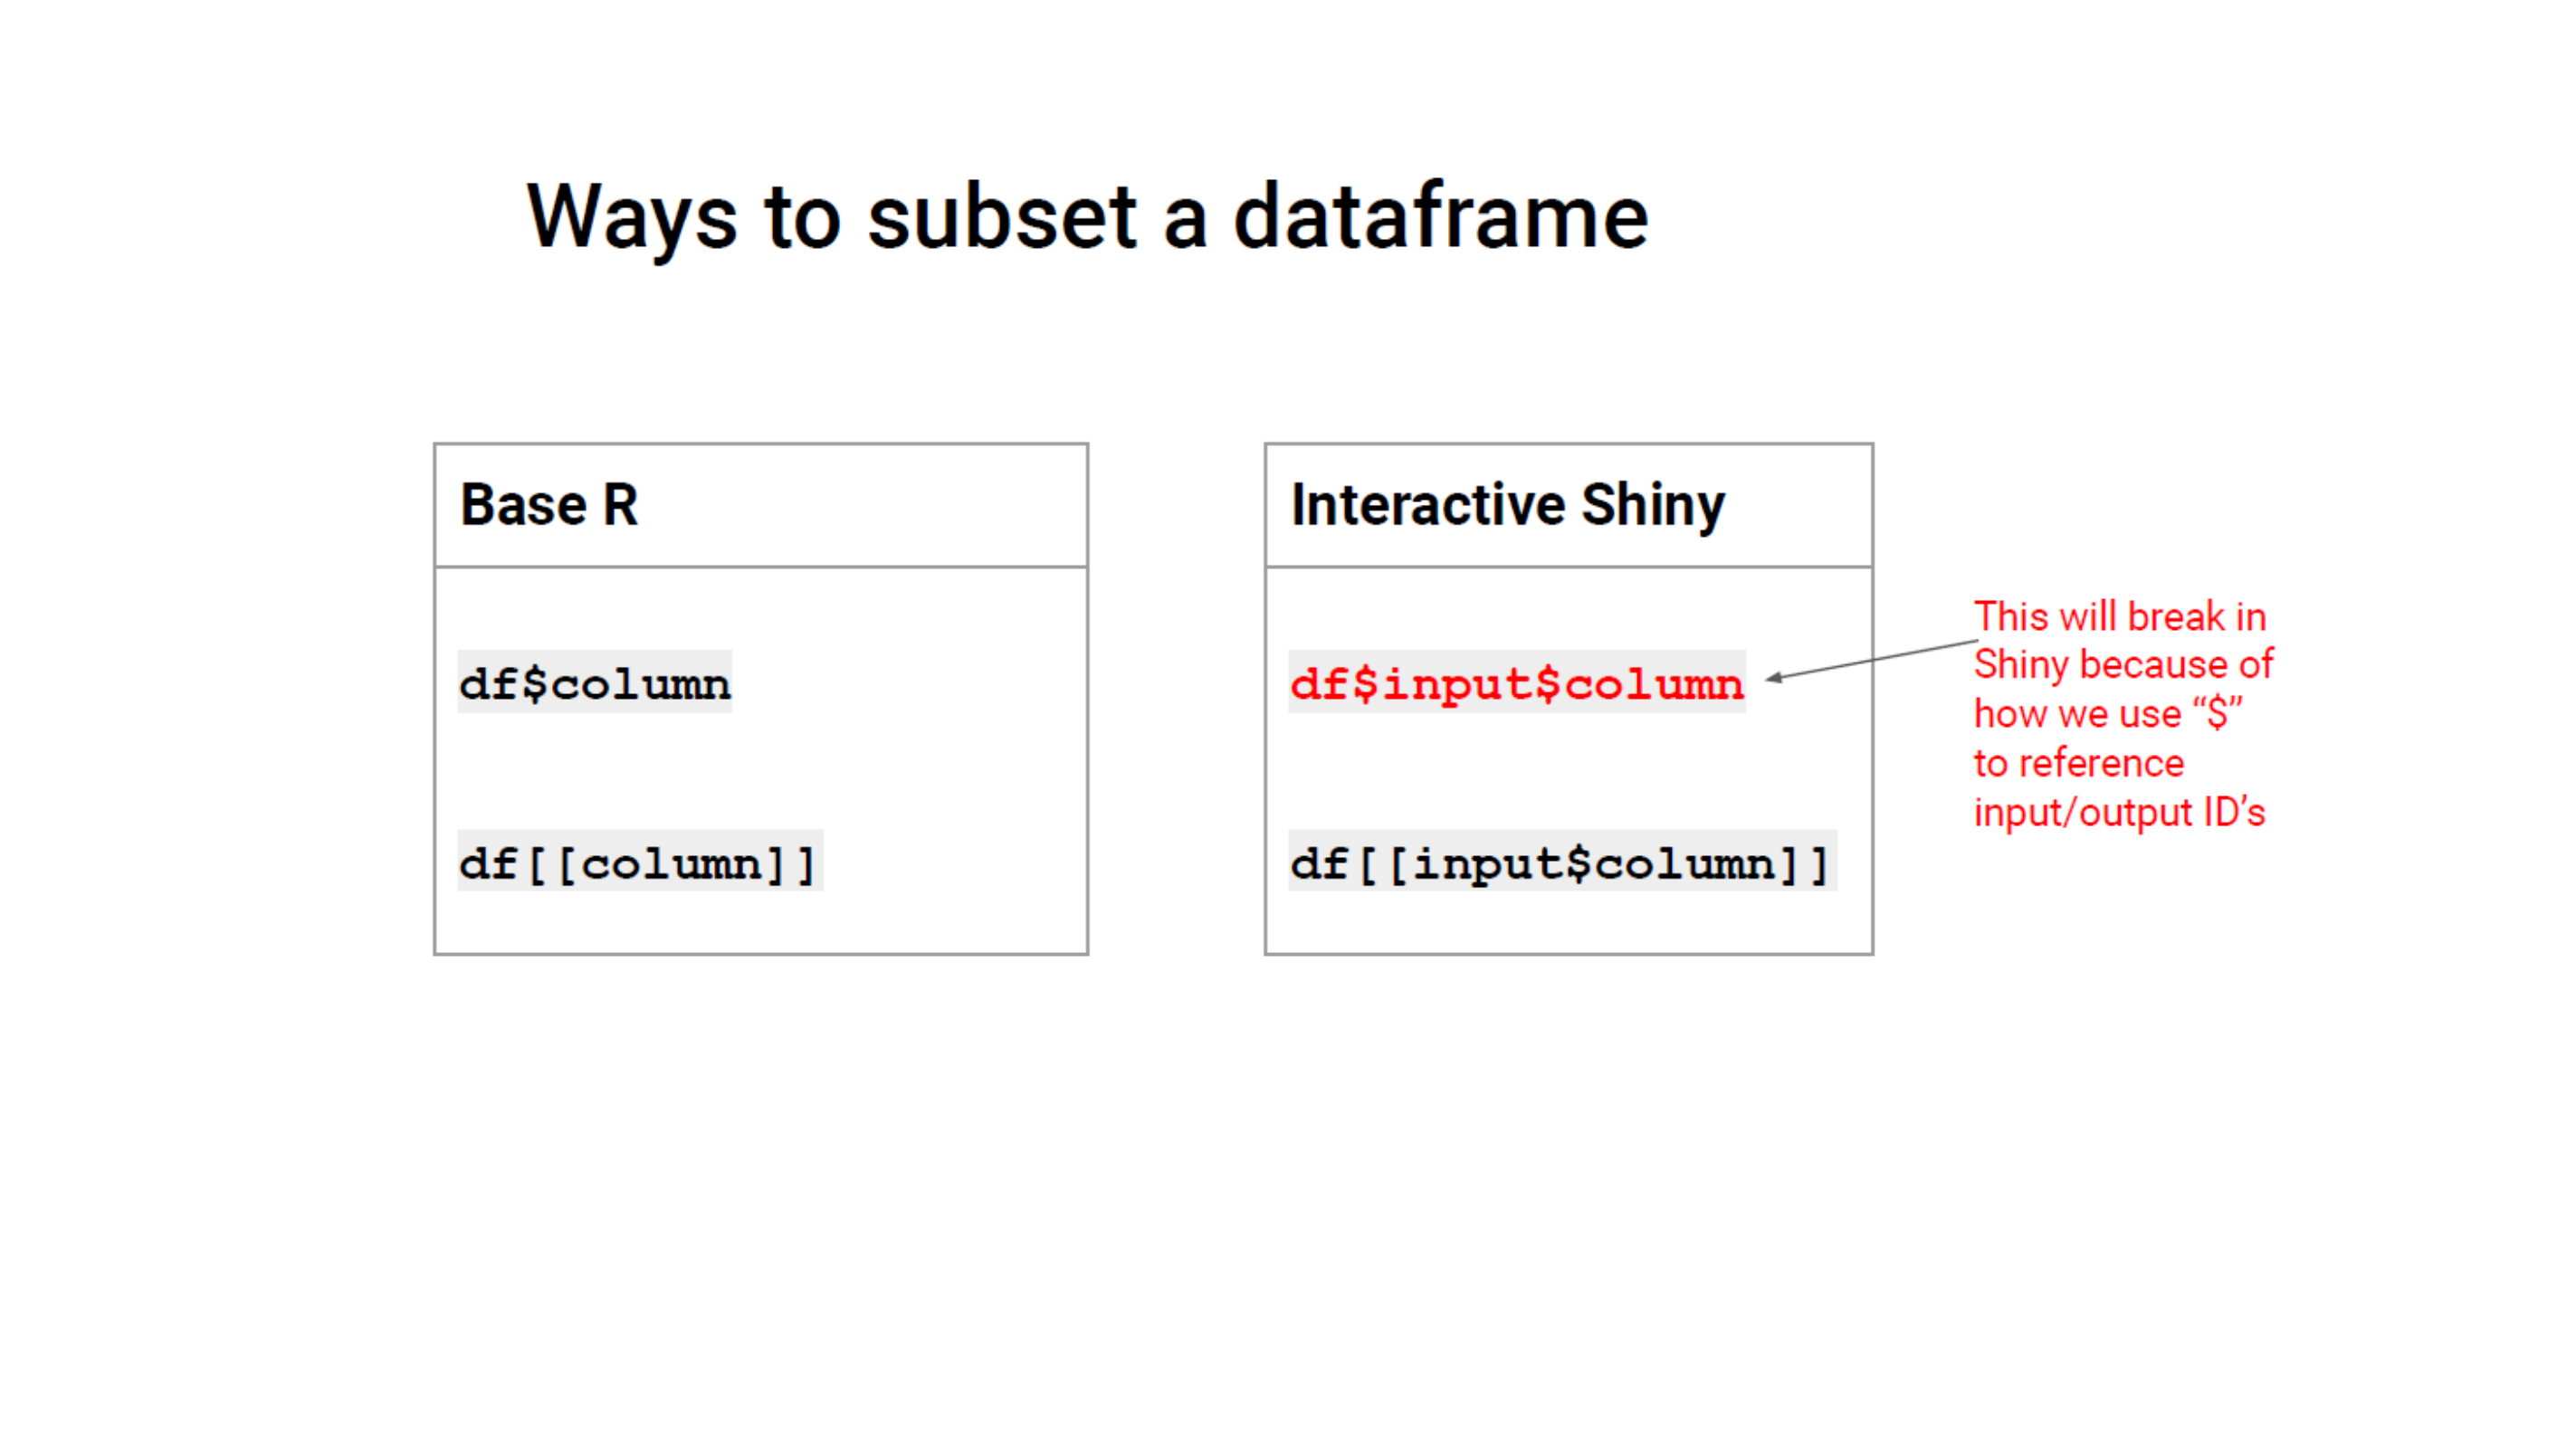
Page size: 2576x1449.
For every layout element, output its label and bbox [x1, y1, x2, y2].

picture [234, 113, 2342, 1214]
